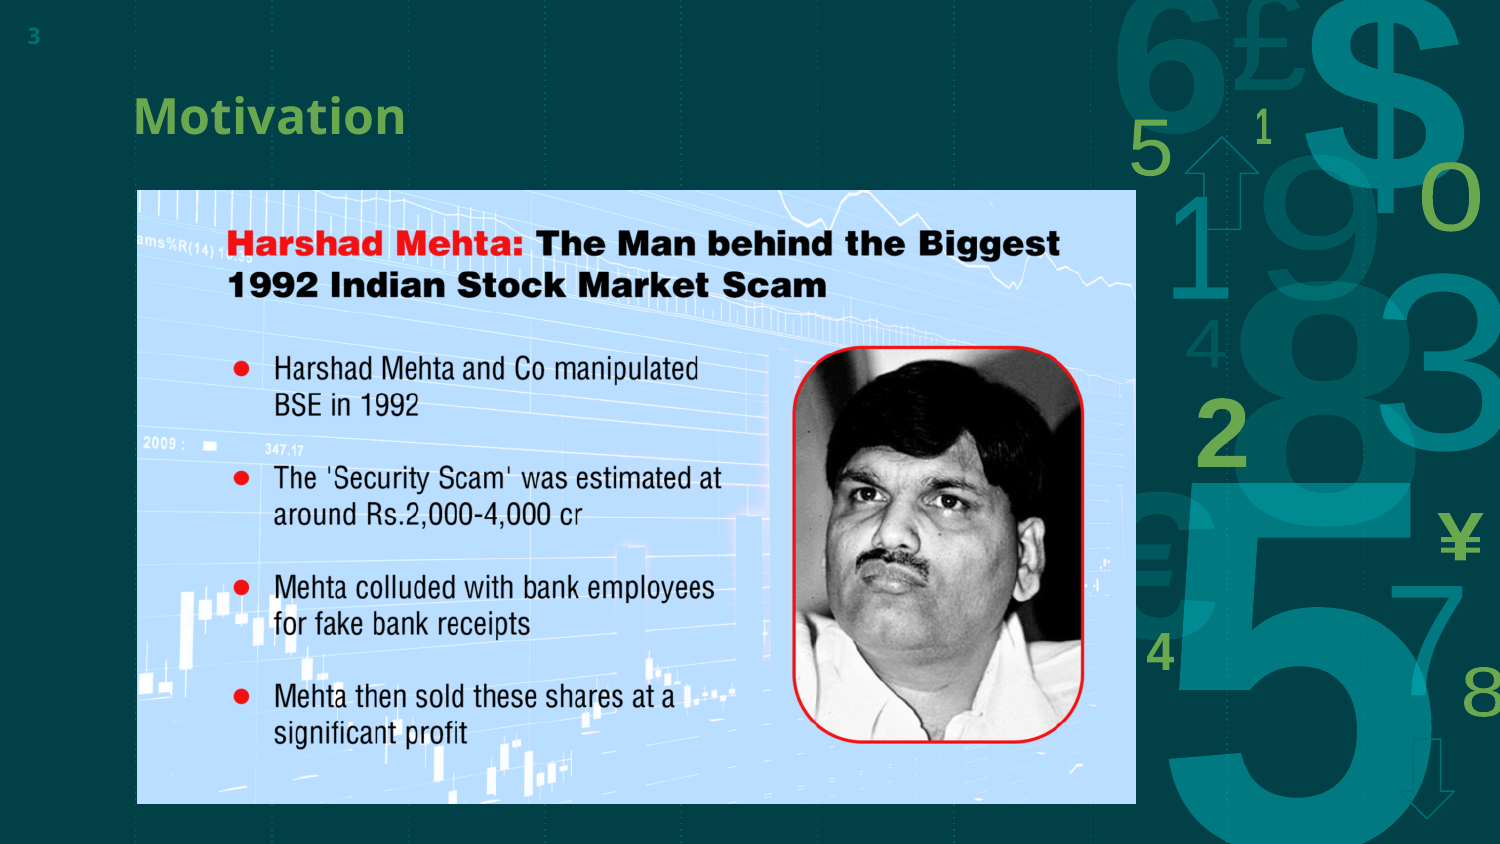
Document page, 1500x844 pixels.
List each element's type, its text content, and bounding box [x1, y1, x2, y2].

slide_number ‹#› [12, 6, 103, 66]
picture [137, 190, 1137, 804]
title Motivation [117, 45, 966, 160]
